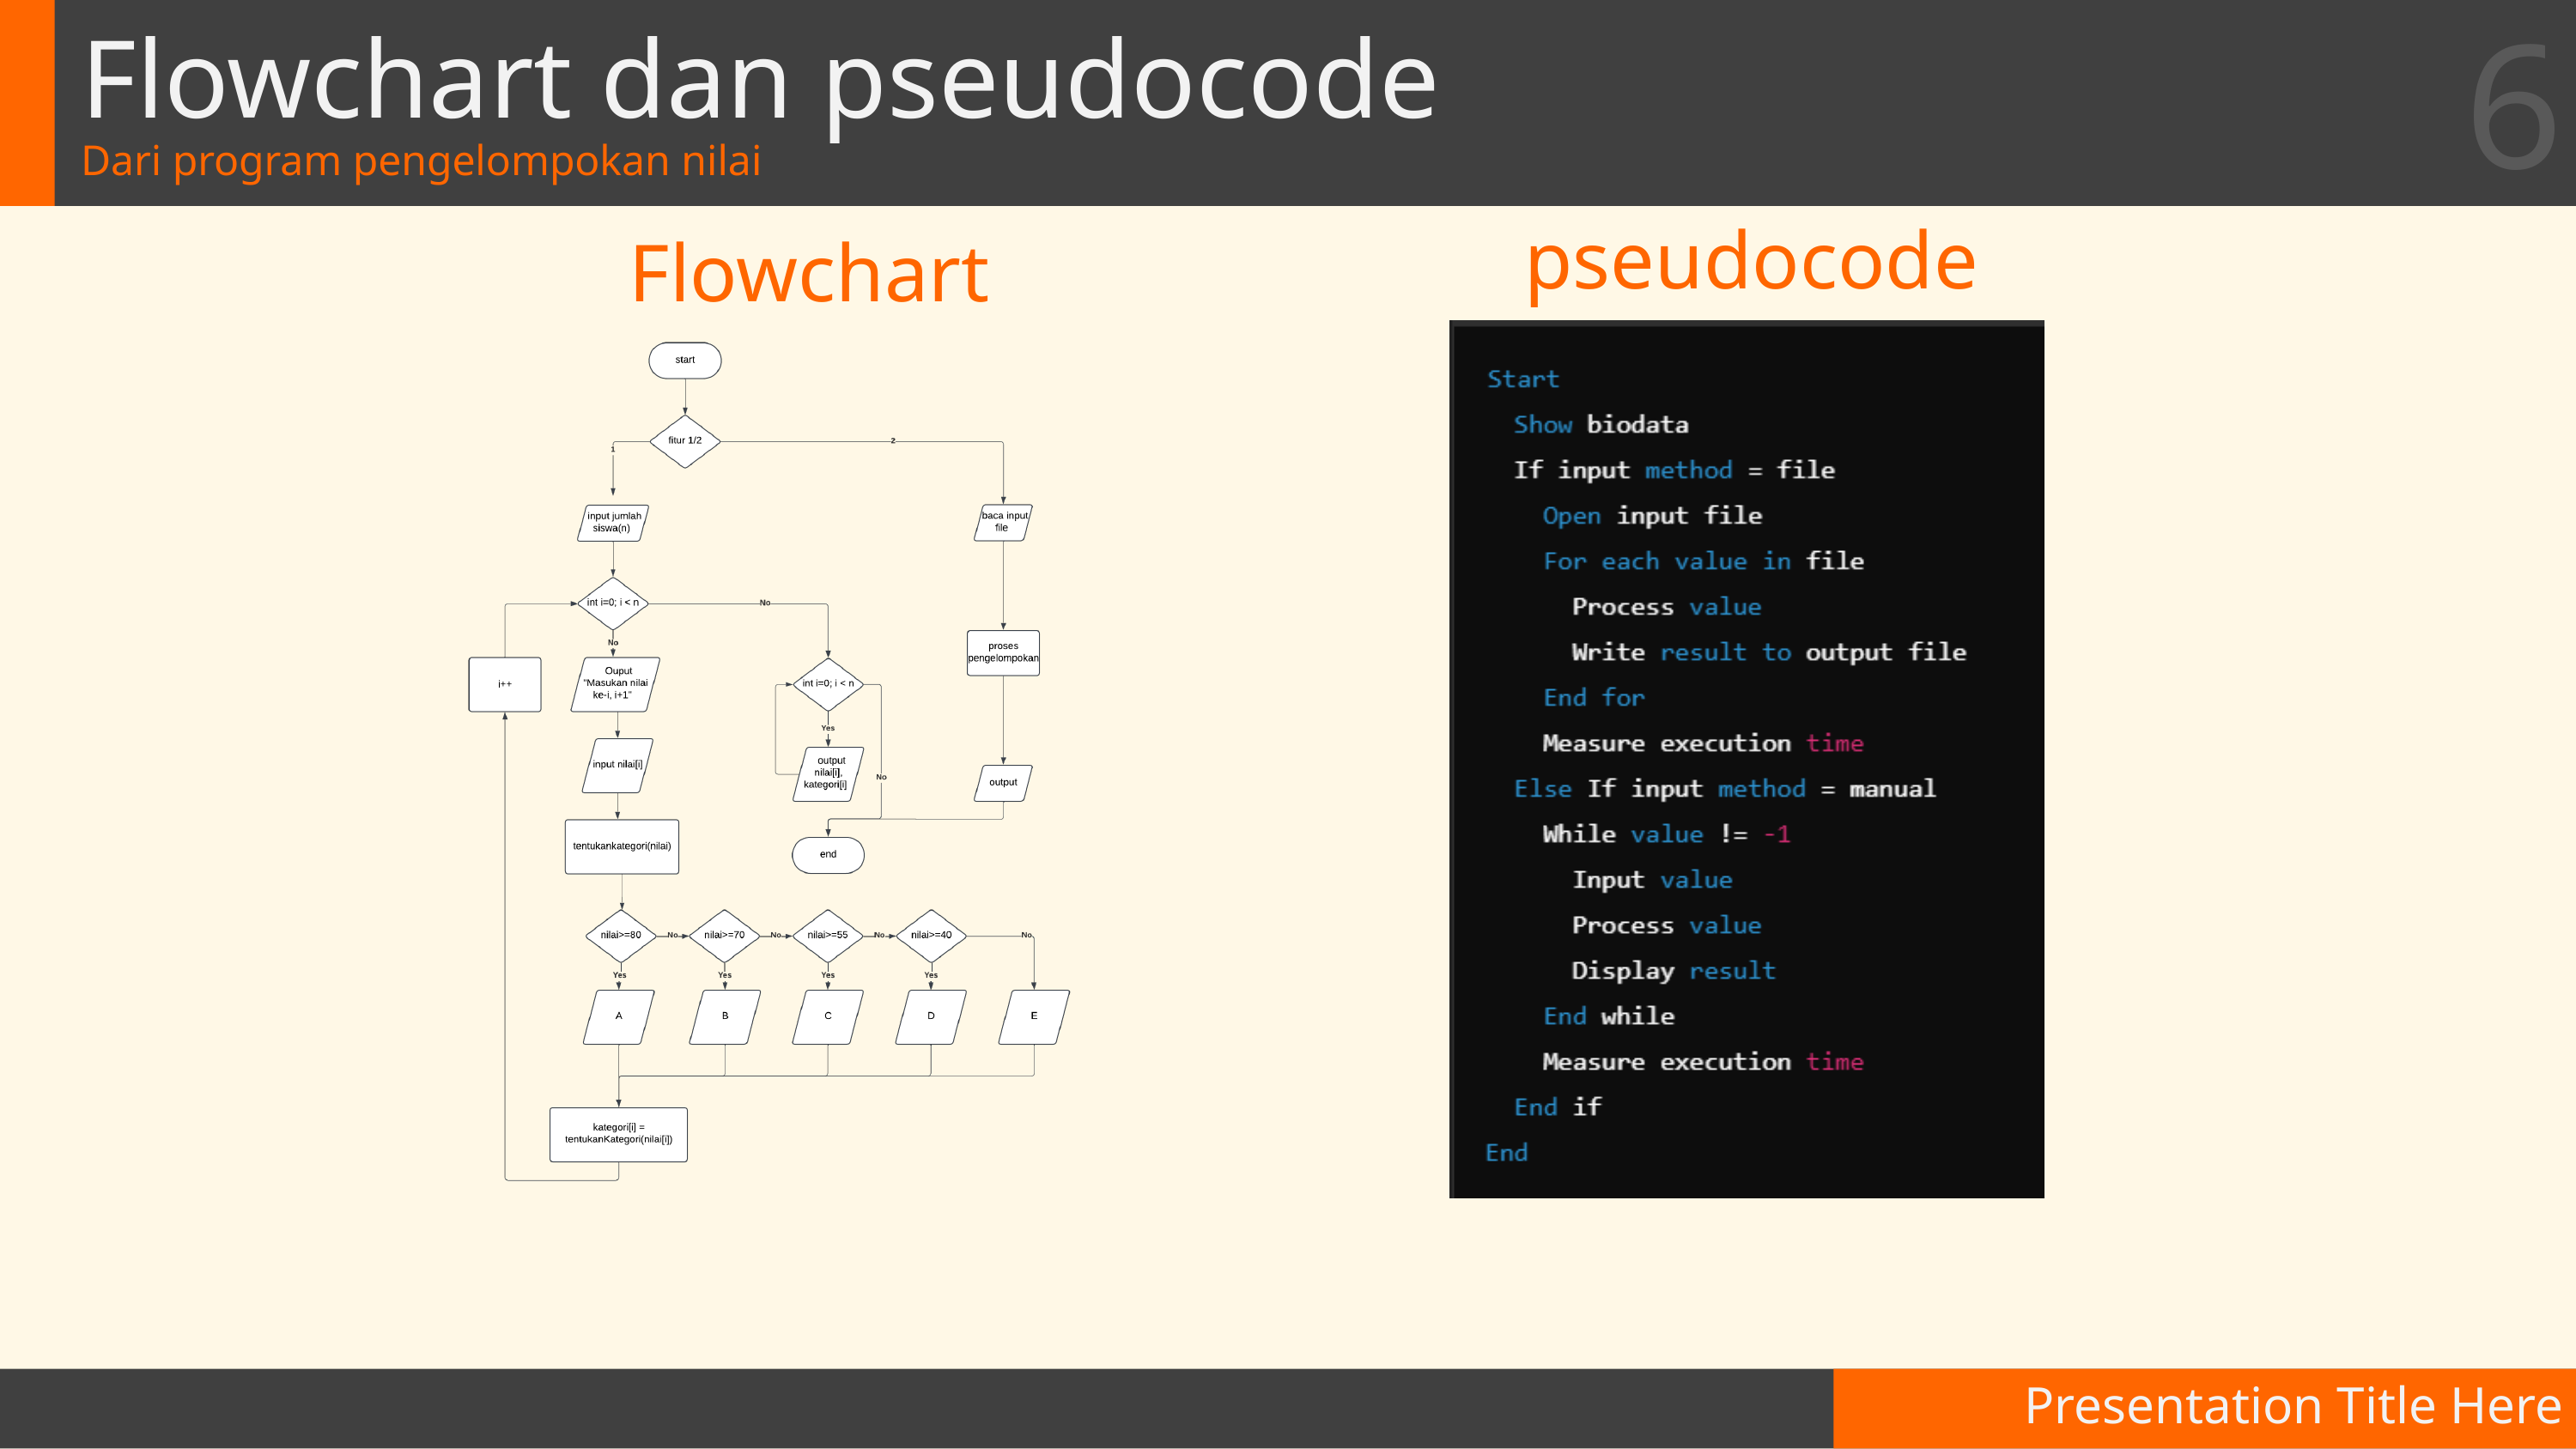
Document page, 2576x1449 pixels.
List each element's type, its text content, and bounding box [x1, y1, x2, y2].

subtitle Dari program pengelompokan nilai [68, 127, 2555, 191]
footer Presentation Title Here [1706, 1368, 2576, 1446]
picture [451, 324, 1088, 1198]
slide_number 6 [1996, 0, 2576, 227]
text_box Flowchart [616, 227, 1212, 290]
picture [1449, 320, 2044, 1198]
title Flowchart dan pseudocode [68, 18, 1996, 127]
text_box pseudocode [1511, 214, 2107, 277]
